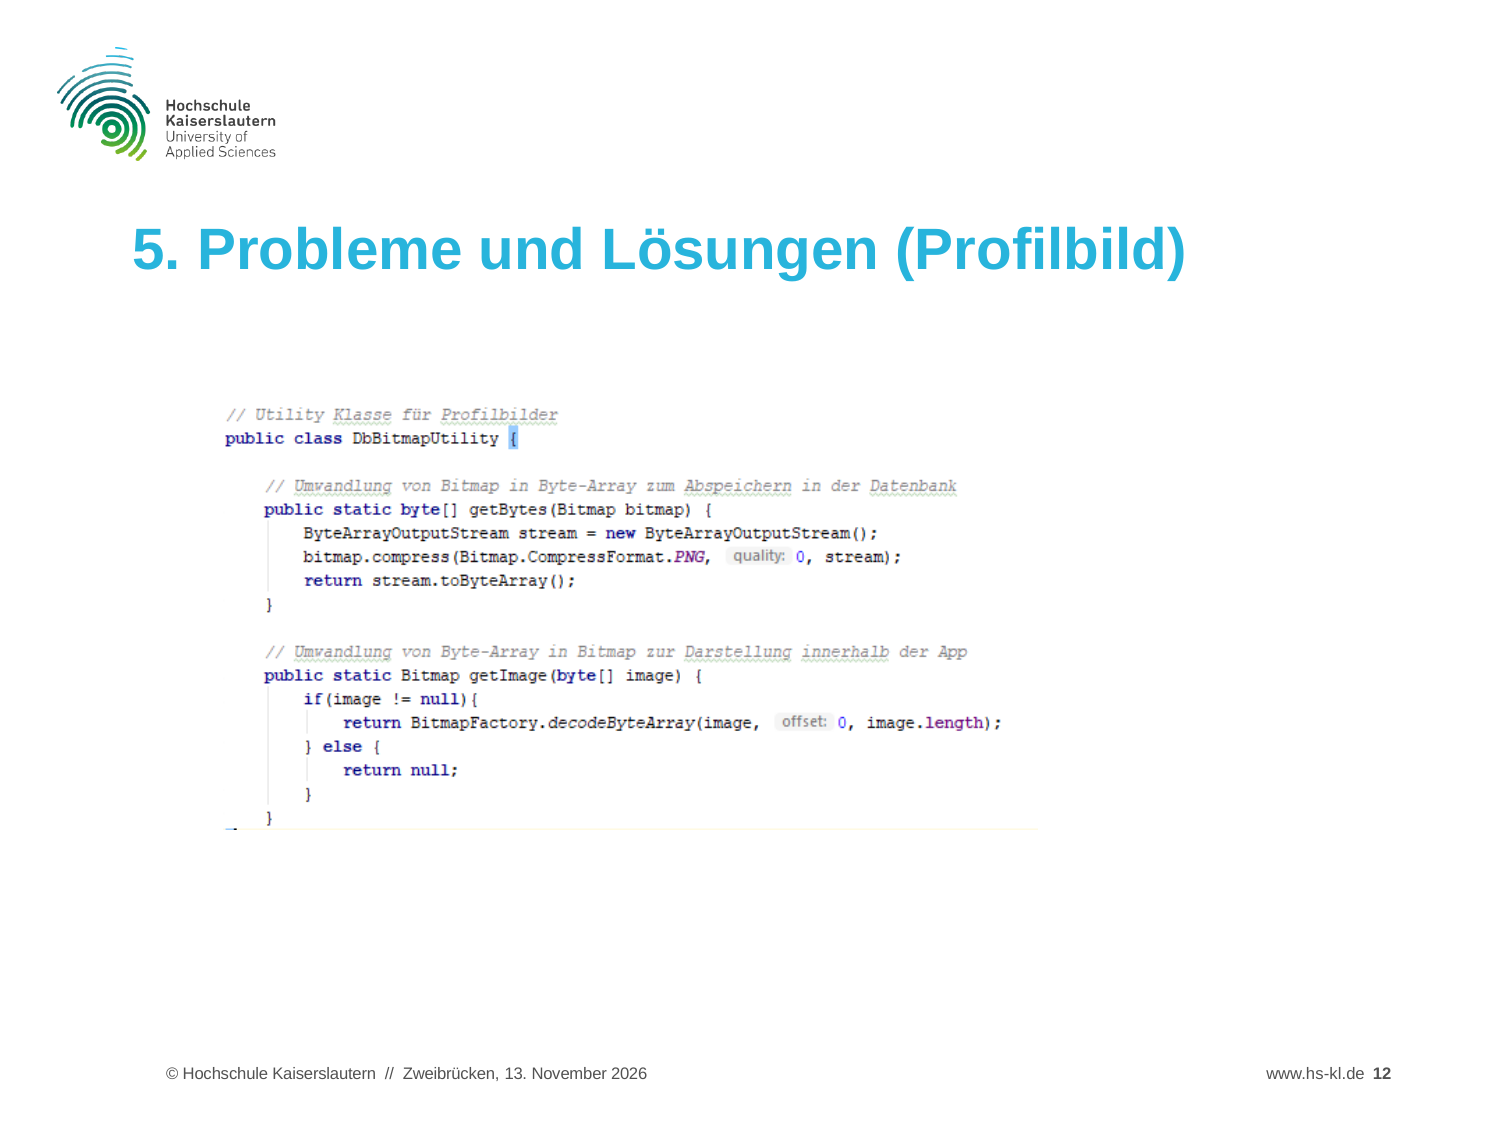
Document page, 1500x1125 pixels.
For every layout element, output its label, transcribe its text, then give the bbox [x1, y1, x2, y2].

title 5. Probleme und Lösungen (Profilbild) [117, 121, 1220, 290]
picture [223, 395, 1038, 831]
picture [57, 47, 276, 161]
footer © Hochschule Kaiserslautern // Zweibrücken, 31. Juli 2019 [151, 1058, 696, 1088]
